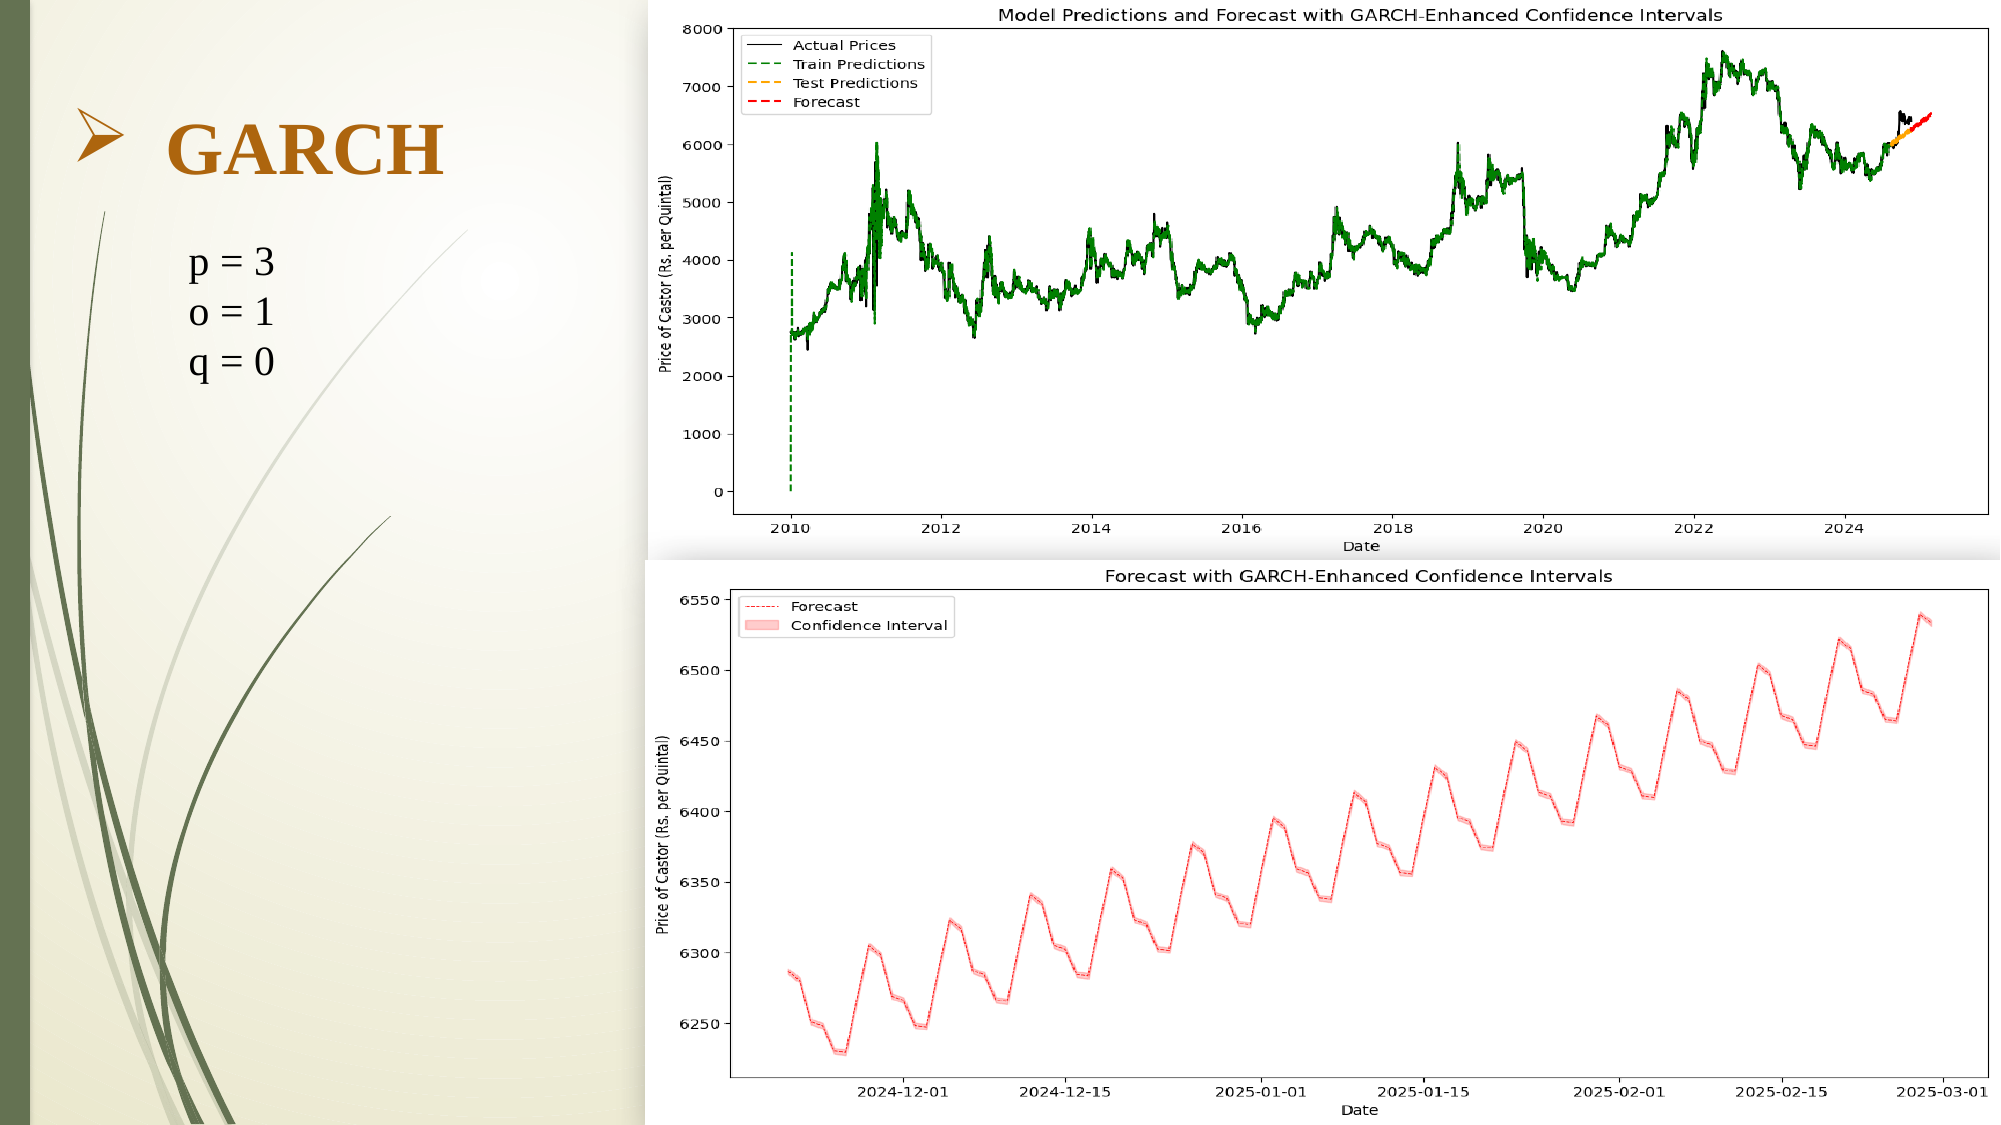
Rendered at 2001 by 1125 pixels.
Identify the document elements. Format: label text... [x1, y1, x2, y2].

text_box p = 3 o = 1 q = 0 [173, 226, 643, 442]
title GARCH [56, 91, 531, 209]
picture [645, 0, 2000, 1125]
